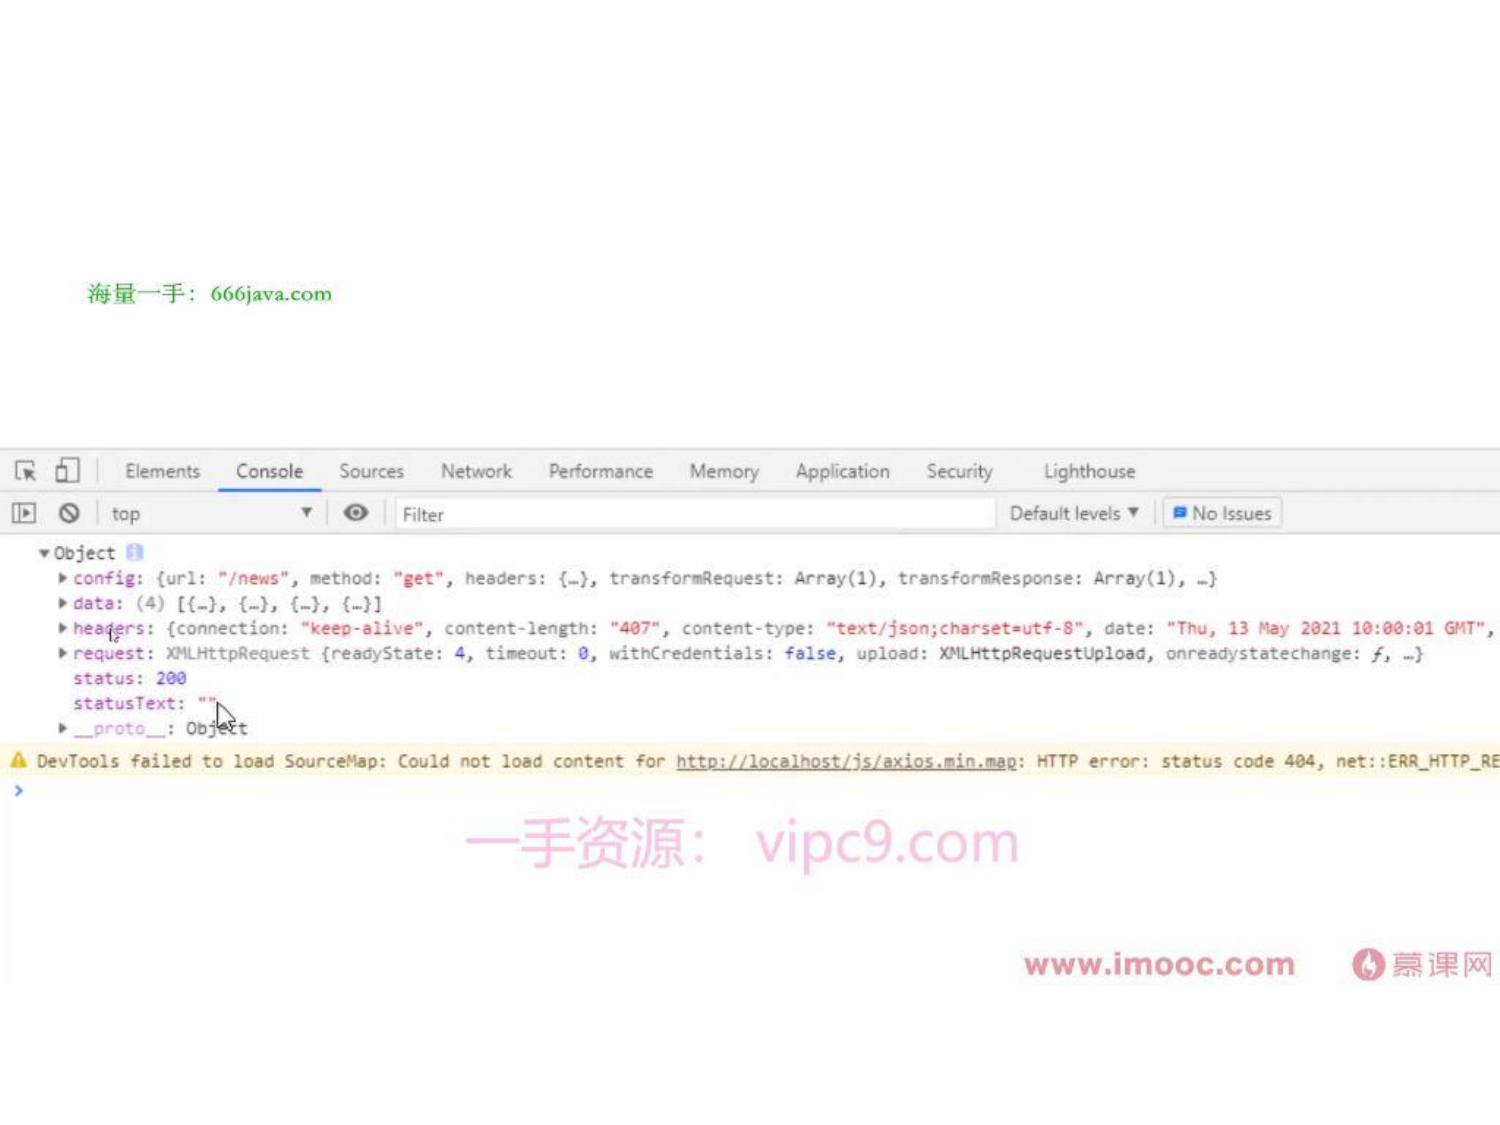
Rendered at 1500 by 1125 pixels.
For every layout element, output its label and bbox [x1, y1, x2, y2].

picture [0, 140, 1500, 985]
